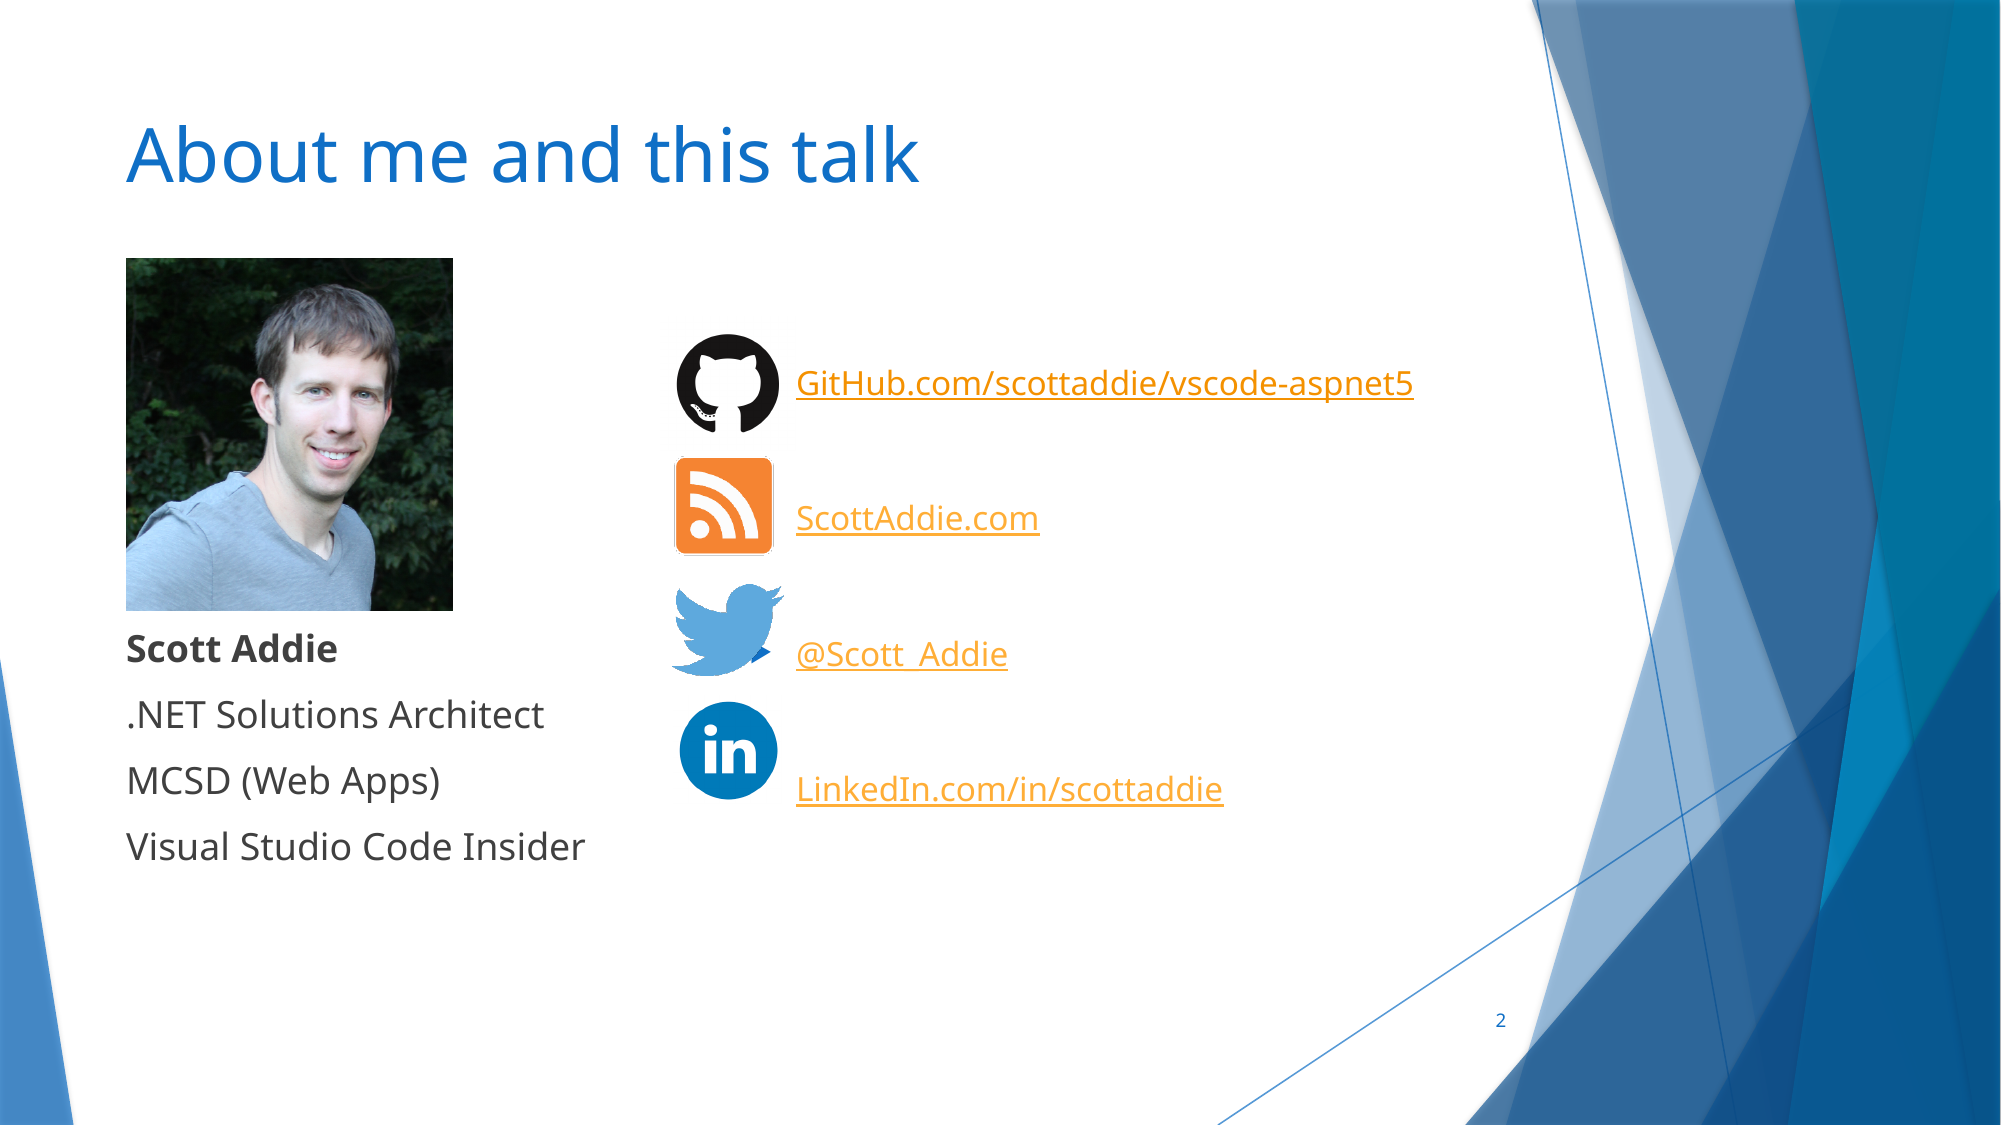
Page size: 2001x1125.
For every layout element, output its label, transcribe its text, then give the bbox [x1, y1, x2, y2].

picture [652, 316, 796, 561]
list Scott Addie .NET Solutions Architect MCSD (Web Apps) Visual Studio Code Insider [111, 354, 659, 992]
picture [673, 694, 783, 804]
slide_number 2 [1409, 991, 1522, 1051]
list GitHub.com/scottaddie/vscode-aspnet5 ScottAddie.com @Scott_Addie LinkedIn.com/in/scottaddie [659, 354, 1522, 992]
picture [125, 257, 454, 611]
picture [671, 583, 785, 677]
title About me and this talk [111, 99, 1522, 317]
